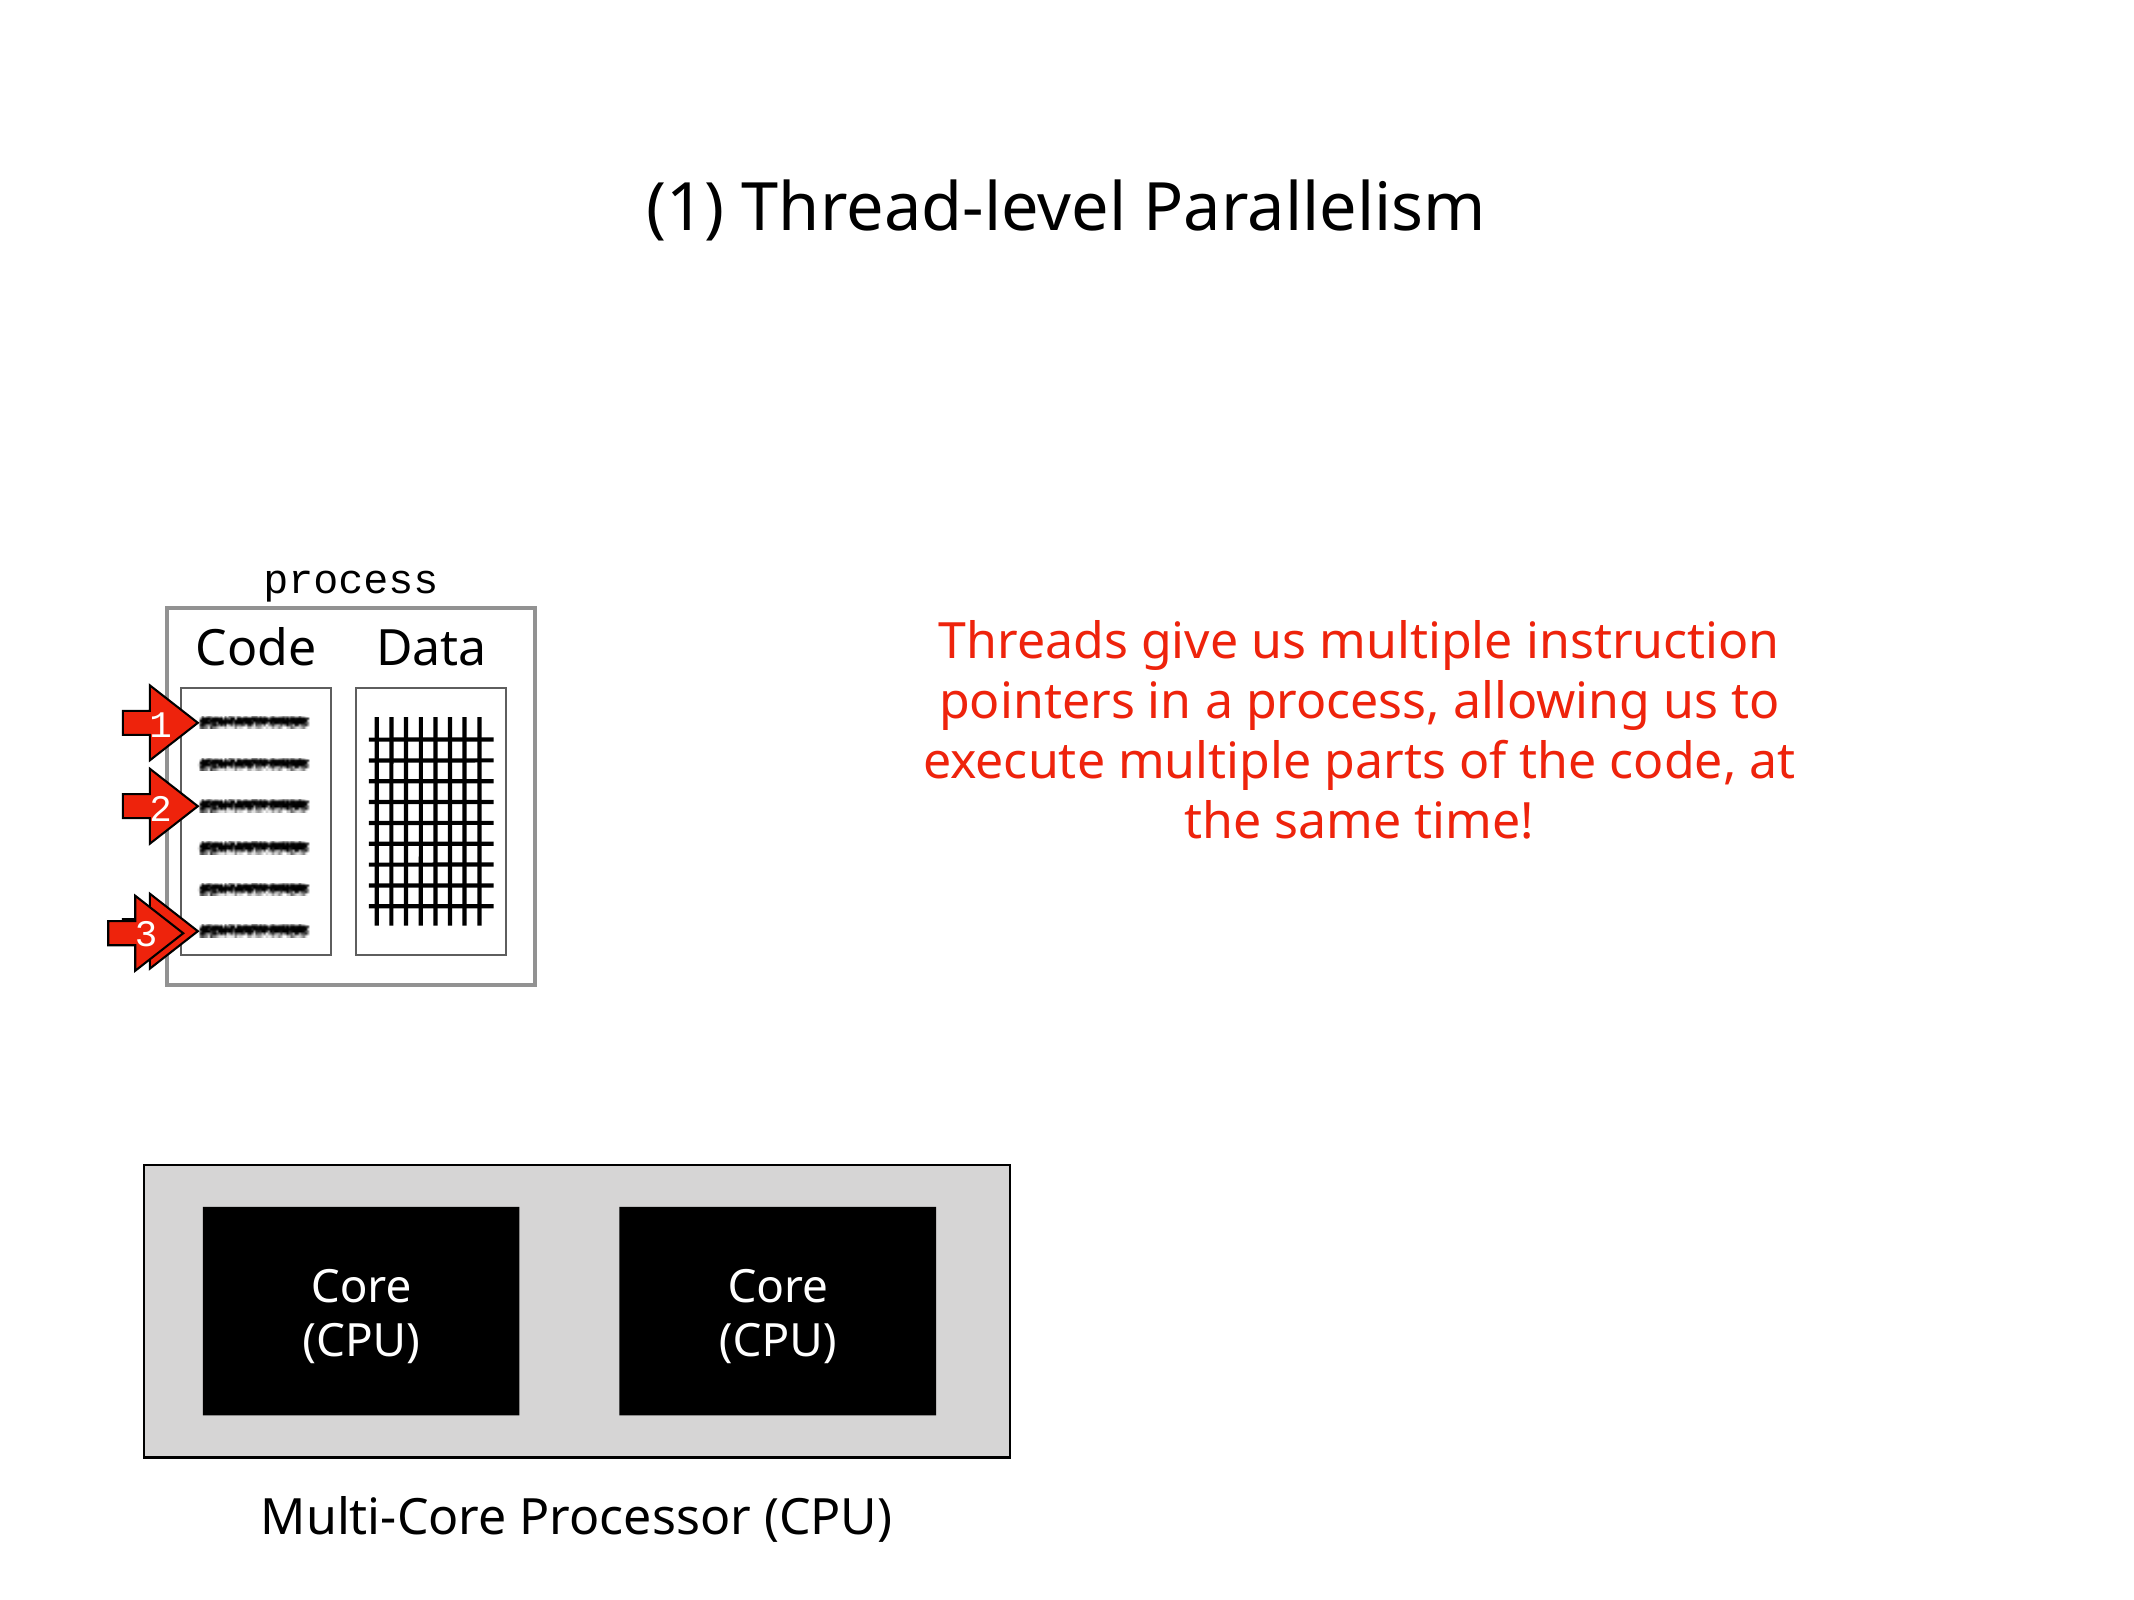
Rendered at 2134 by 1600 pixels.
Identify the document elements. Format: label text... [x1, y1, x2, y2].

text_box [166, 608, 535, 986]
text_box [355, 687, 507, 956]
text_box Threads give us multiple instruction pointers in a process, allowing us to execute multiple parts of the code, at the same time! [896, 600, 1823, 858]
text_box [122, 710, 140, 735]
text_box [166, 906, 180, 929]
text_box Core (CPU) [202, 1206, 520, 1416]
text_box [143, 1164, 1010, 1458]
text_box 1 [140, 692, 180, 754]
text_box [149, 893, 158, 900]
text_box [149, 685, 159, 692]
text_box [122, 794, 140, 819]
text_box [135, 963, 146, 971]
text_box (1) Thread-level Parallelism [638, 155, 1496, 253]
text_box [180, 687, 332, 956]
text_box [166, 937, 180, 957]
text_box [149, 754, 158, 761]
text_box [149, 838, 158, 844]
text_box [149, 768, 158, 775]
text_box Multi-Core Processor (CPU) [252, 1476, 901, 1553]
text_box 3 [126, 900, 166, 963]
text_box 2 [140, 775, 180, 838]
text_box [149, 963, 158, 969]
text_box [108, 921, 126, 946]
text_box [166, 919, 180, 947]
text_box process [254, 543, 447, 611]
text_box Core (CPU) [619, 1206, 937, 1416]
